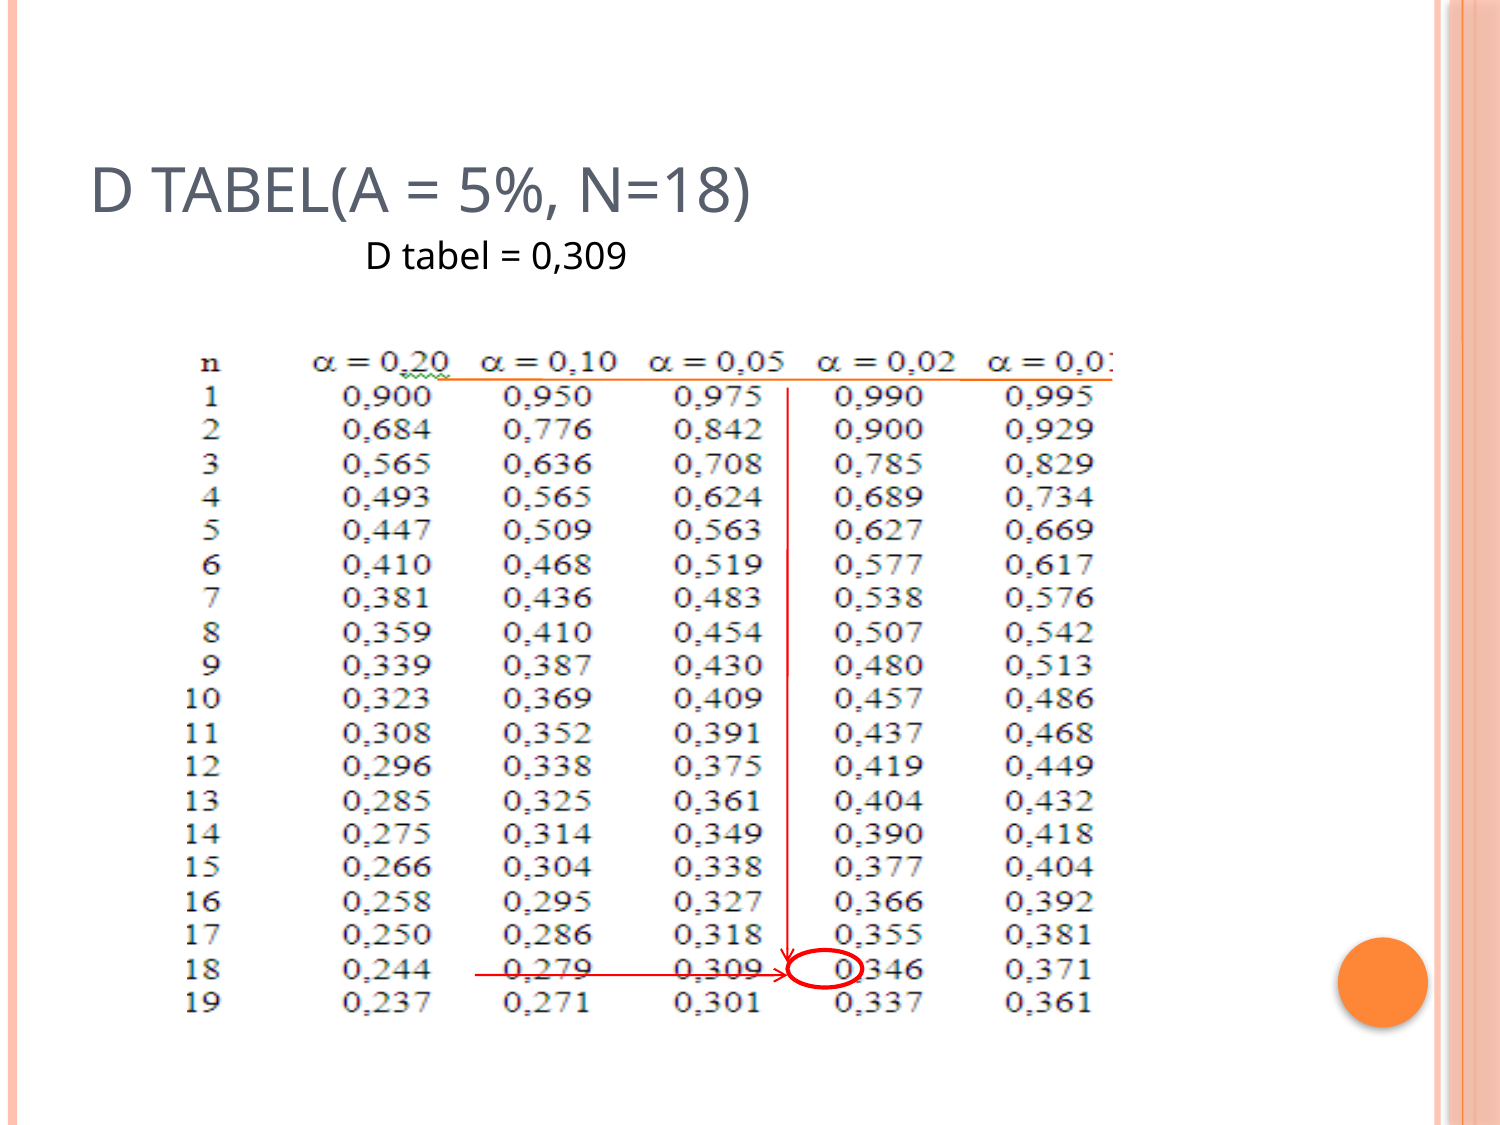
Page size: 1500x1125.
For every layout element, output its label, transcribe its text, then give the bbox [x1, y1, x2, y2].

text_box D tabel = 0,309 [350, 224, 1050, 285]
picture [186, 336, 1113, 1019]
title D tabel(α = 5%, n=18) [75, 45, 1300, 233]
